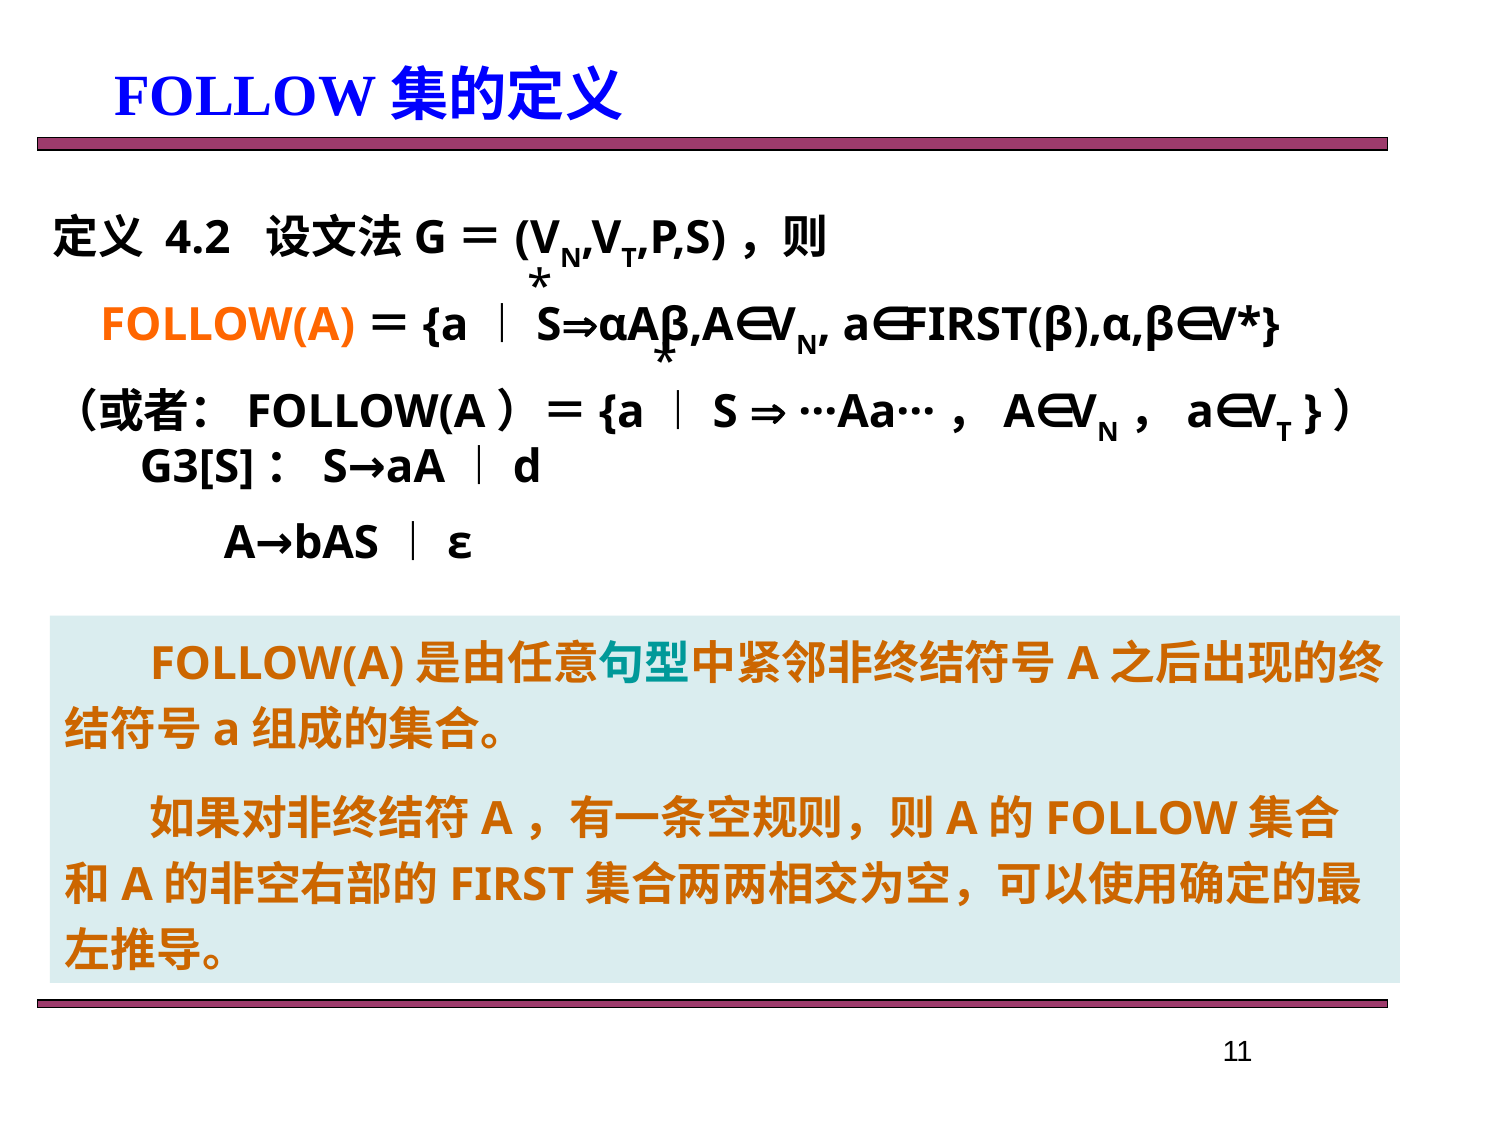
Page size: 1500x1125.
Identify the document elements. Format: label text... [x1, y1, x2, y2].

text_box * [637, 324, 700, 395]
slide_number 11 [1062, 1025, 1413, 1066]
text_box G3[S]：S→aA︱d A→bAS︱ε [125, 412, 675, 575]
text_box FOLLOW(A)是由任意句型中紧邻非终结符号A之后出现的终结符号a组成的集合。 如果对非终结符A，有一条空规则，则A的FOLLOW集合和A的非空右部的FIRST集合两两相交为空，可以使用确定的最左推导。 [49, 615, 1400, 983]
text_box * [512, 249, 575, 319]
text_box 定义 4.2 设文法G＝(VN,VT,P,S)，则 FOLLOW(A)＝{a︱SαAβ,A∈VN, a∈FIRST(β),α,β∈V*} （或者：FOLLOW(A）＝{a︱S  ···Aa···，A∈VN，a∈VT }） [37, 187, 1463, 454]
text_box FOLLOW集的定义 [99, 49, 1063, 138]
